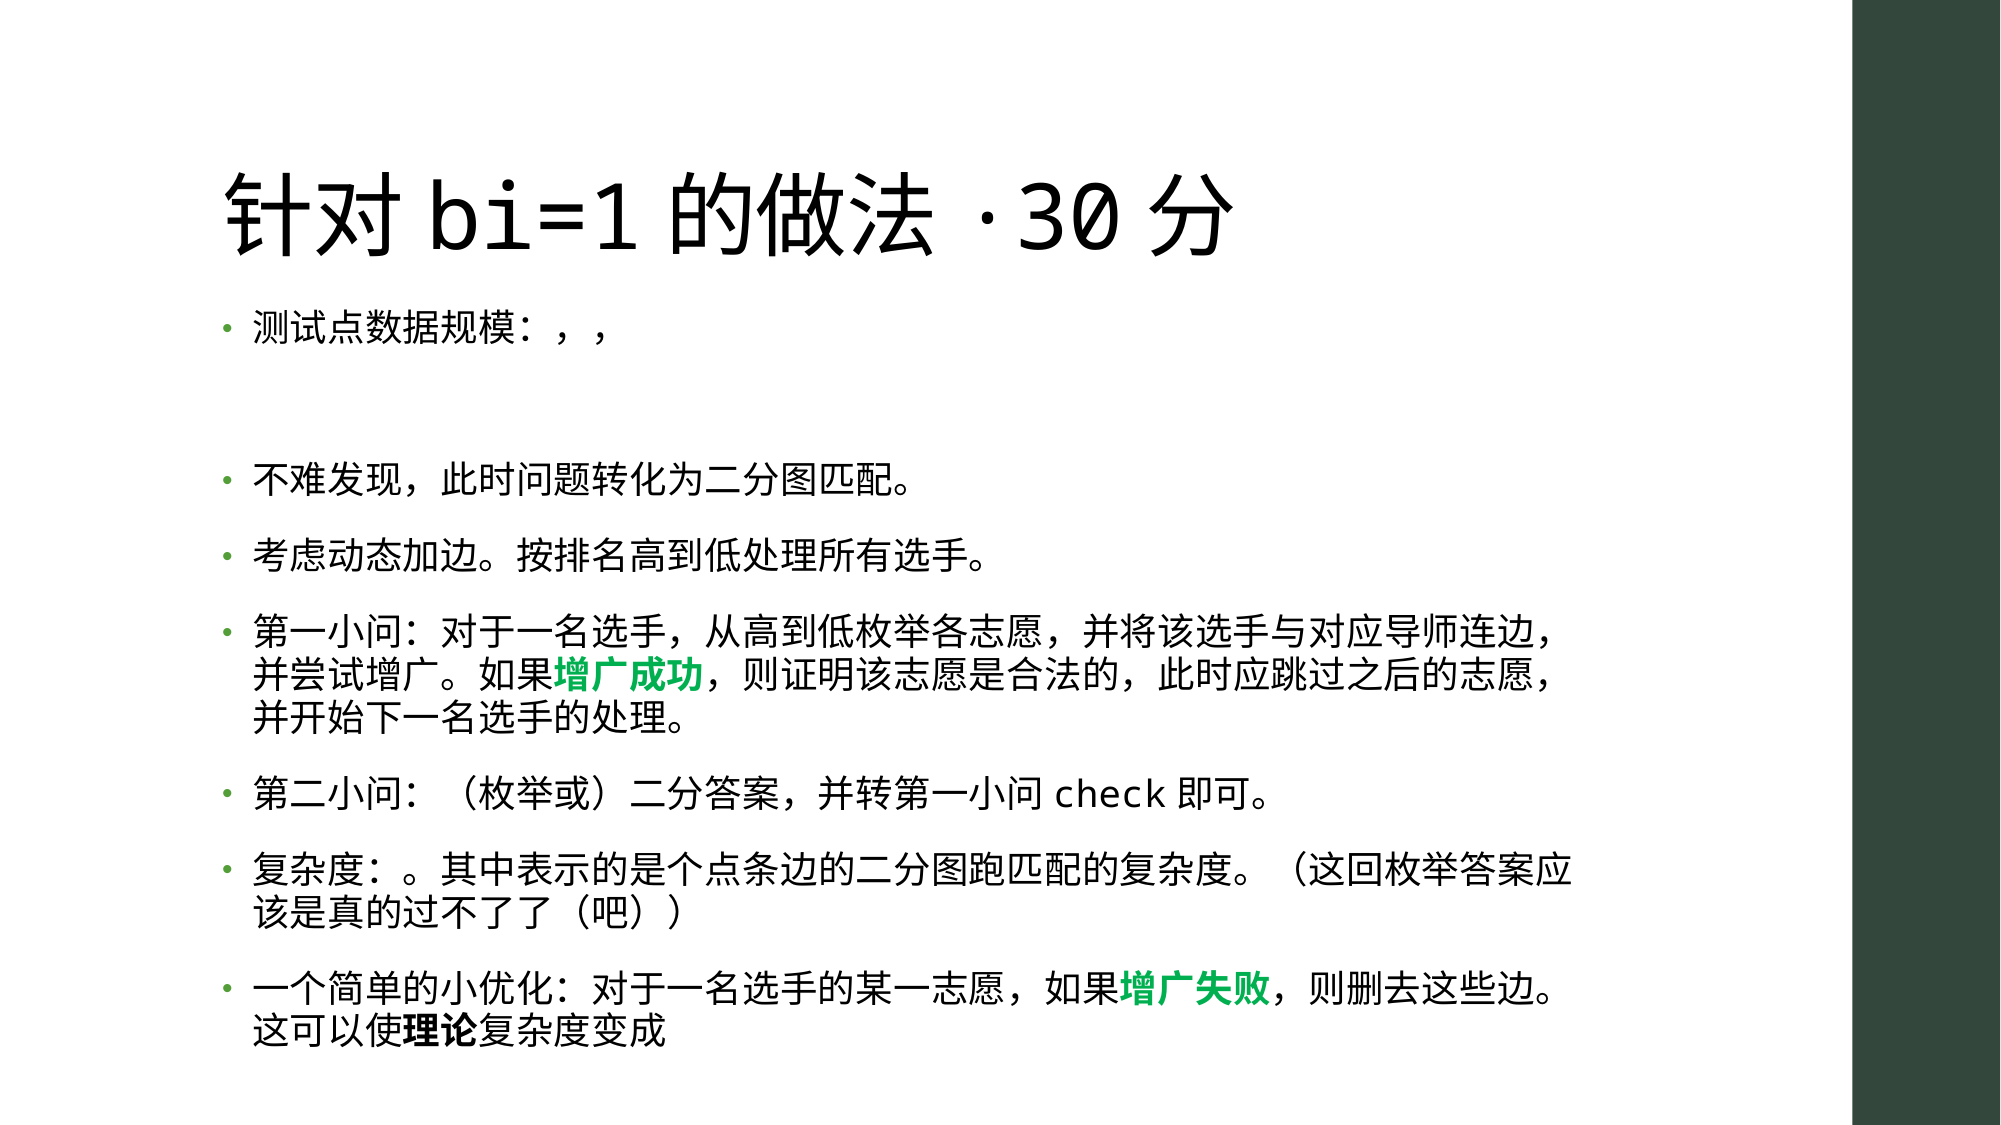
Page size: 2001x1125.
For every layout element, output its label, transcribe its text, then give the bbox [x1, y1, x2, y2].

title 针对bi=1的做法·30分 [206, 60, 1797, 278]
